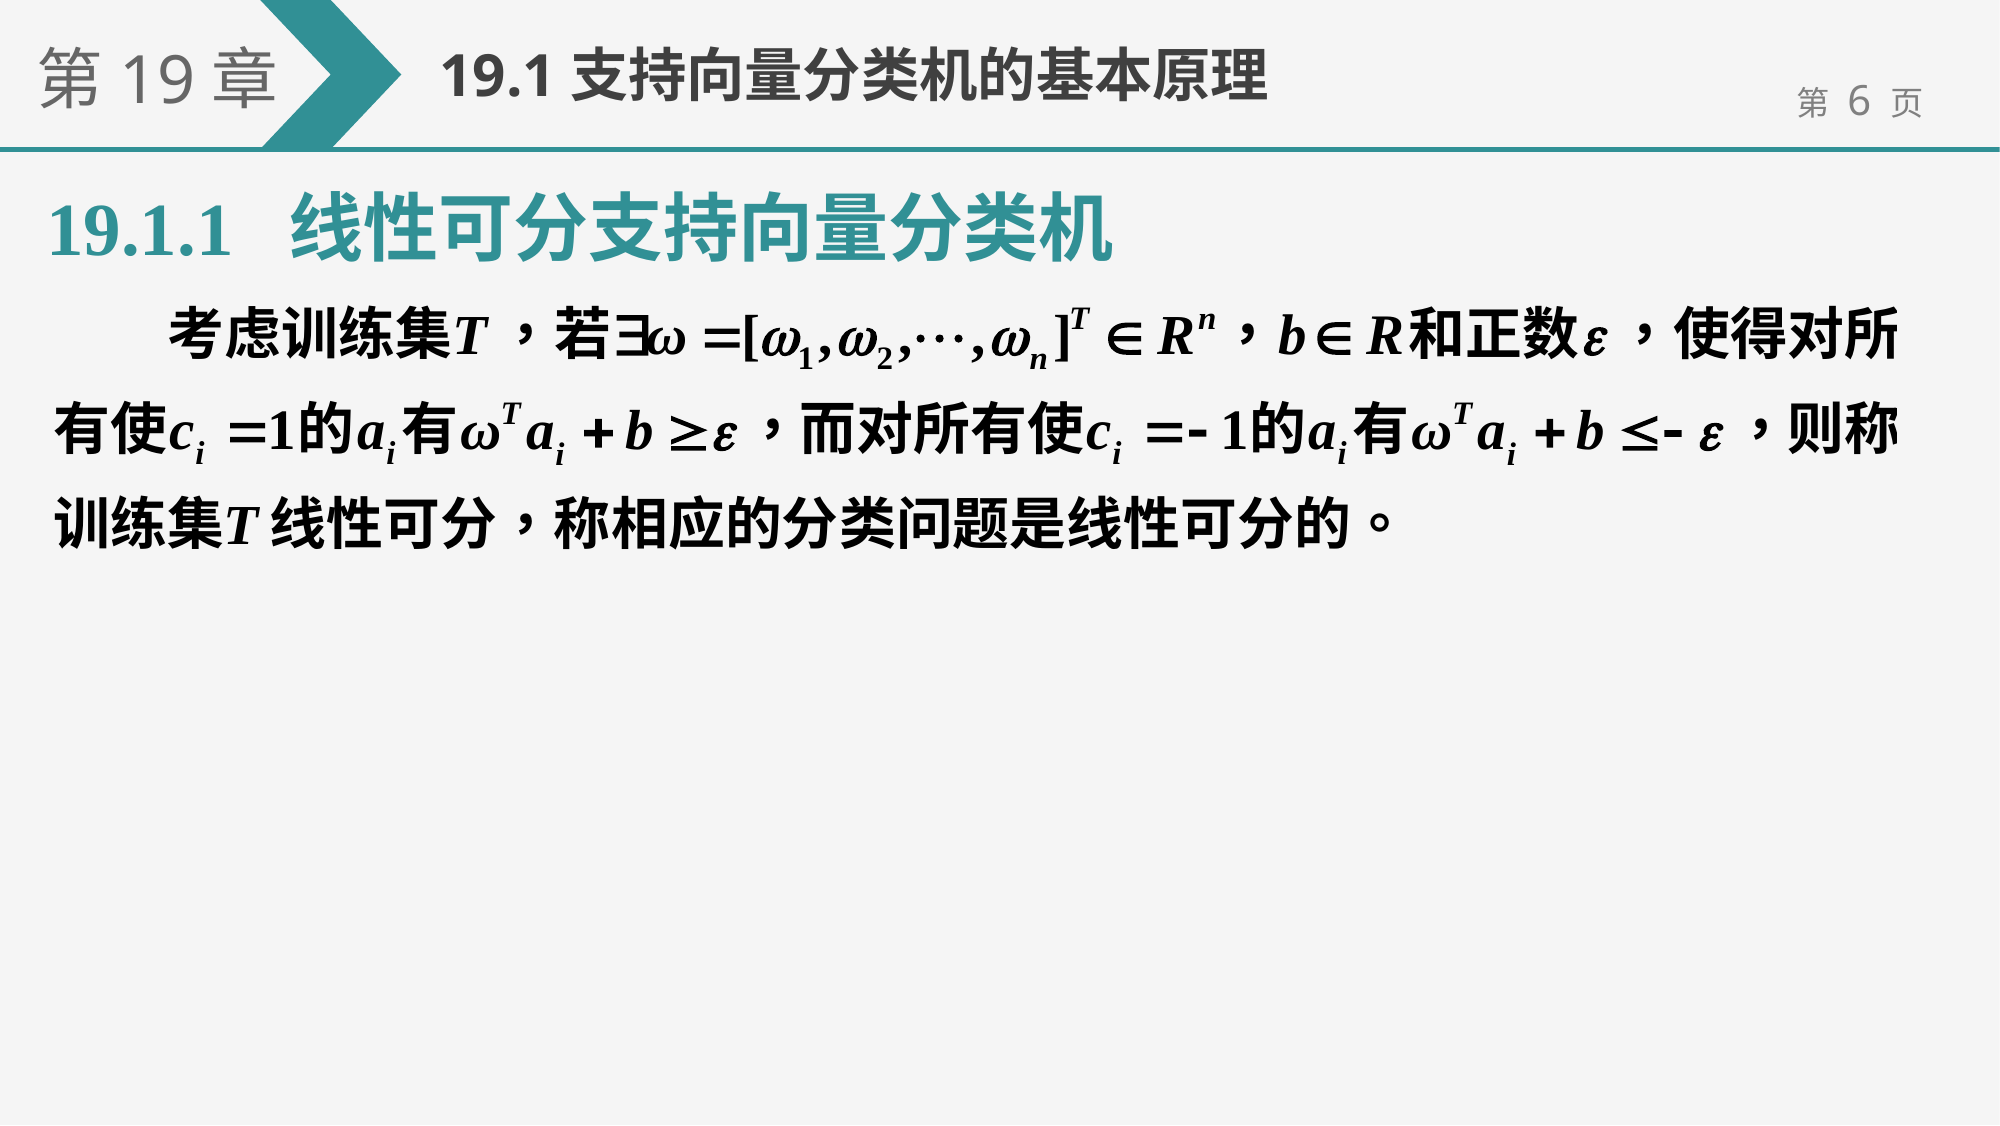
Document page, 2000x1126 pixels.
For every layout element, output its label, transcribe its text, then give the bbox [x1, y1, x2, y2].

text_box 19.1支持向量分类机的基本原理 [424, 31, 1366, 116]
text_box 19.1.1 线性可分支持向量分类机 [31, 161, 1863, 278]
text_box [258, 0, 403, 148]
text_box 第19章 [21, 29, 294, 125]
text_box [52, 287, 1898, 919]
